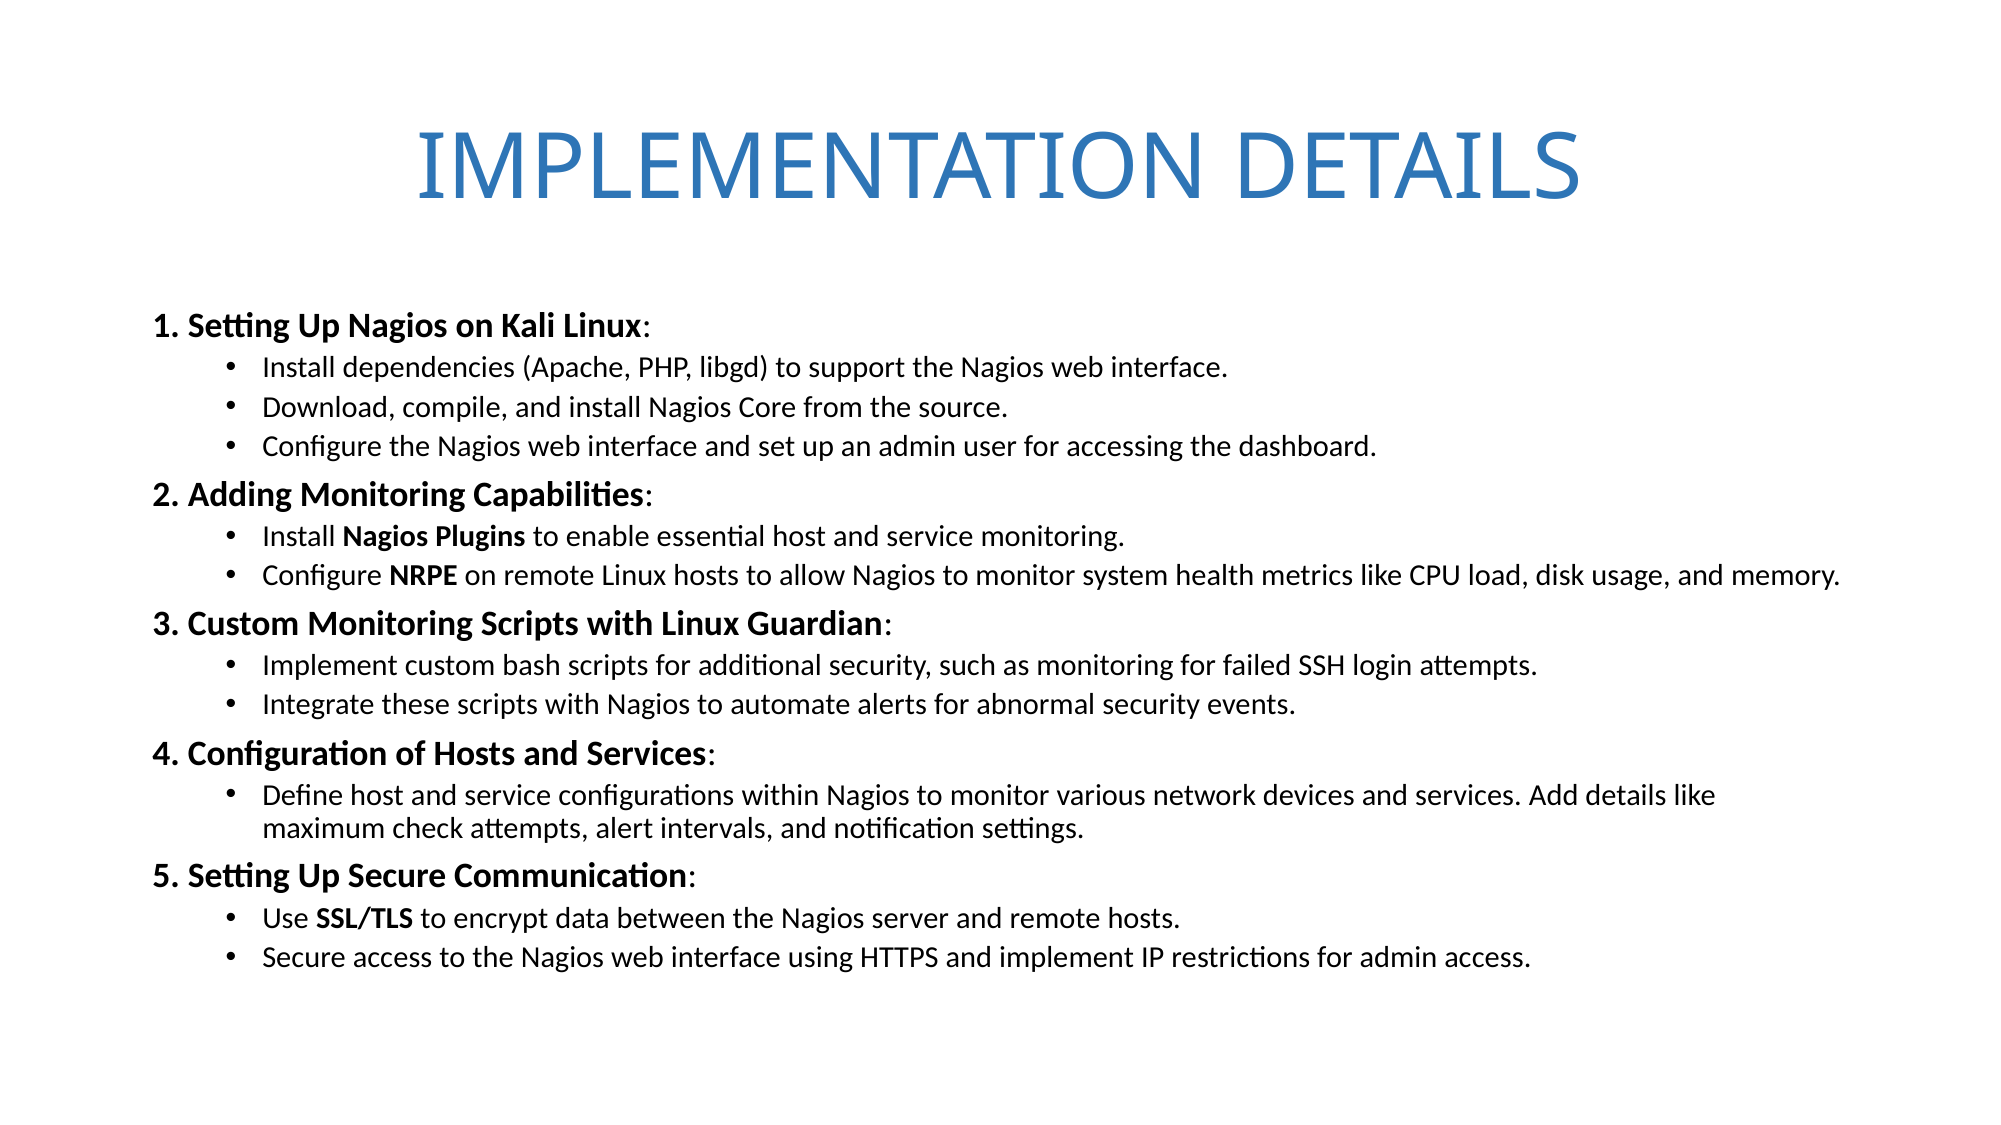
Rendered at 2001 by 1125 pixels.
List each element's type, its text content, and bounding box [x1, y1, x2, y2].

title IMPLEMENTATION DETAILS [137, 59, 1863, 278]
list 1. Setting Up Nagios on Kali Linux: Install dependencies (Apache, PHP, libgd) to support the Nagios web interface. Download, compile, and install Nagios Core from the source. Configure the Nagios web interface and set up an admin user for accessing the dashboard. 2. Adding Monitoring Capabilities: Install Nagios Plugins to enable essential host and service monitoring. Configure NRPE on remote Linux hosts to allow Nagios to monitor system health metrics like CPU load, disk usage, and memory. 3. Custom Monitoring Scripts with Linux Guardian: Implement custom bash scripts for additional security, such as monitoring for failed SSH login attempts. Integrate these scripts with Nagios to automate alerts for abnormal security events. 4. Configuration of Hosts and Services: Define host and service configurations within Nagios to monitor various network devices and services. Add details like maximum check attempts, alert intervals, and notification settings. 5. Setting Up Secure Communication: Use SSL/TLS to encrypt data between the Nagios server and remote hosts. Secure access to the Nagios web interface using HTTPS and implement IP restrictions for admin access. [137, 299, 1863, 1014]
